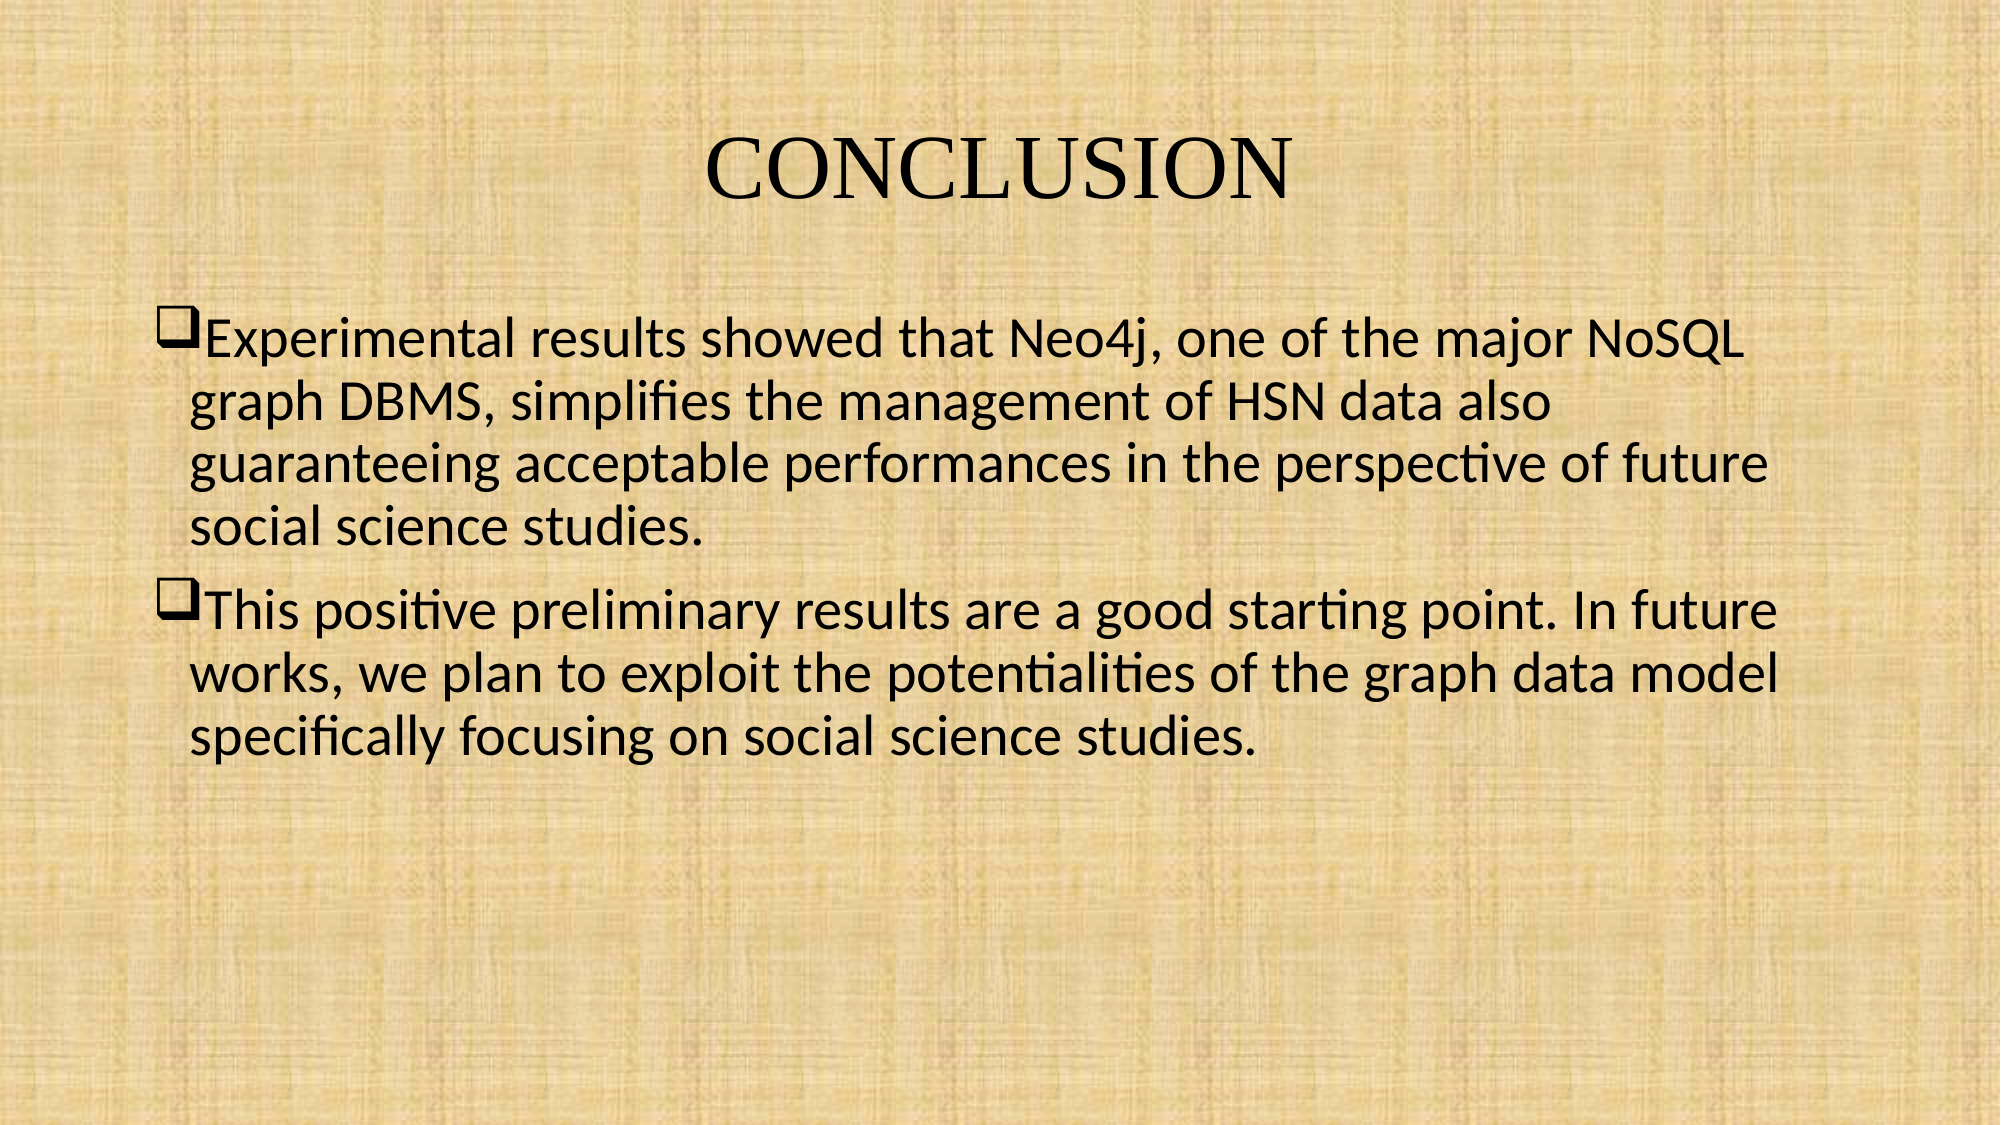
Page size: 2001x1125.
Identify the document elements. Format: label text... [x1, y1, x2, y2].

title CONCLUSION [137, 59, 1863, 278]
picture [0, 0, 2000, 1125]
list Experimental results showed that Neo4j, one of the major NoSQL graph DBMS, simplifies the management of HSN data also guaranteeing acceptable performances in the perspective of future social science studies. This positive preliminary results are a good starting point. In future works, we plan to exploit the potentialities of the graph data model specifically focusing on social science studies. [137, 299, 1863, 1014]
